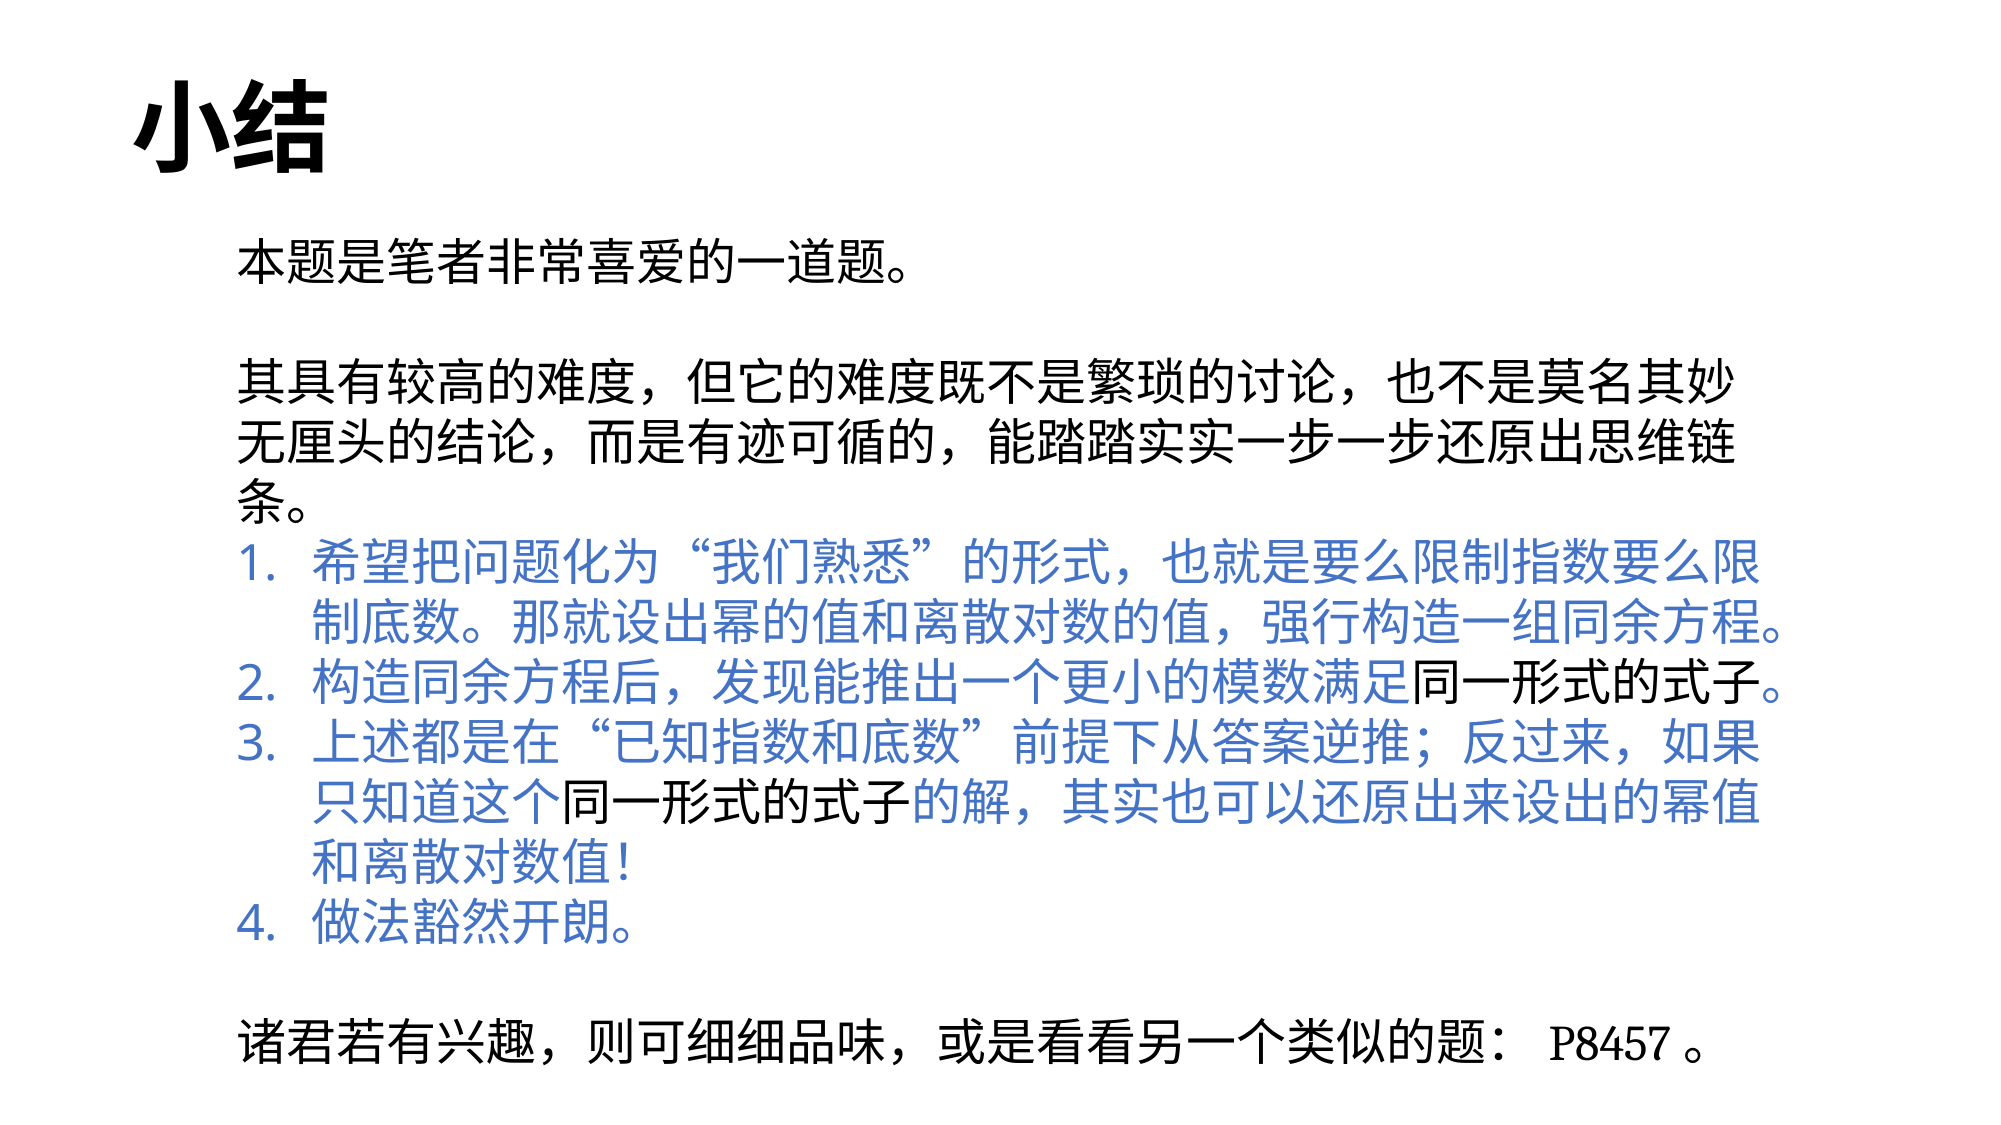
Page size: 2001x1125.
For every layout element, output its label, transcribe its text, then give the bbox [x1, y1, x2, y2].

text_box 小结 [116, 56, 347, 192]
text_box 本题是笔者非常喜爱的一道题。 其具有较高的难度，但它的难度既不是繁琐的讨论，也不是莫名其妙无厘头的结论，而是有迹可循的，能踏踏实实一步一步还原出思维链条。 希望把问题化为“我们熟悉”的形式，也就是要么限制指数要么限制底数。那就设出幂的值和离散对数的值，强行构造一组同余方程。 构造同余方程后，发现能推出一个更小的模数满足同一形式的式子。 上述都是在“已知指数和底数”前提下从答案逆推；反过来，如果只知道这个同一形式的式子的解，其实也可以还原出来设出的幂值和离散对数值！ 做法豁然开朗。 诸君若有兴趣，则可细细品味，或是看看另一个类似的题：P8457。 [221, 223, 1779, 1078]
